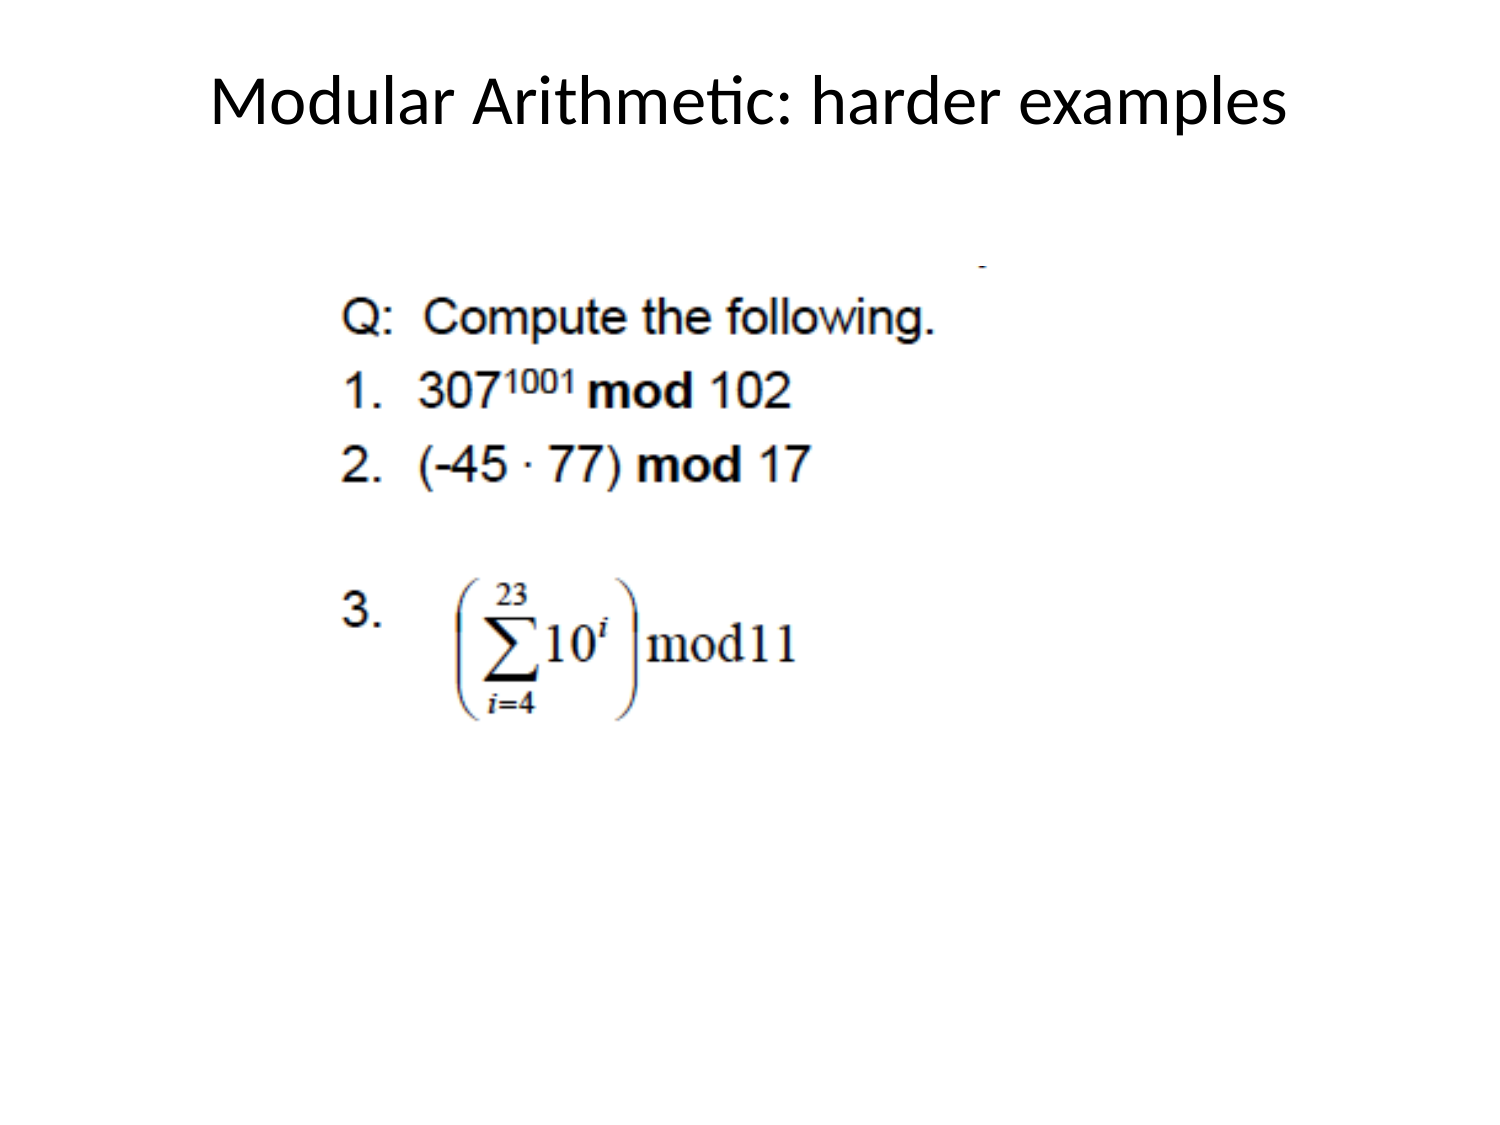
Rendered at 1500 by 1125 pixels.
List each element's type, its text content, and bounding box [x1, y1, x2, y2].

picture [318, 266, 1217, 821]
title Modular Arithmetic: harder examples [75, 45, 1425, 233]
